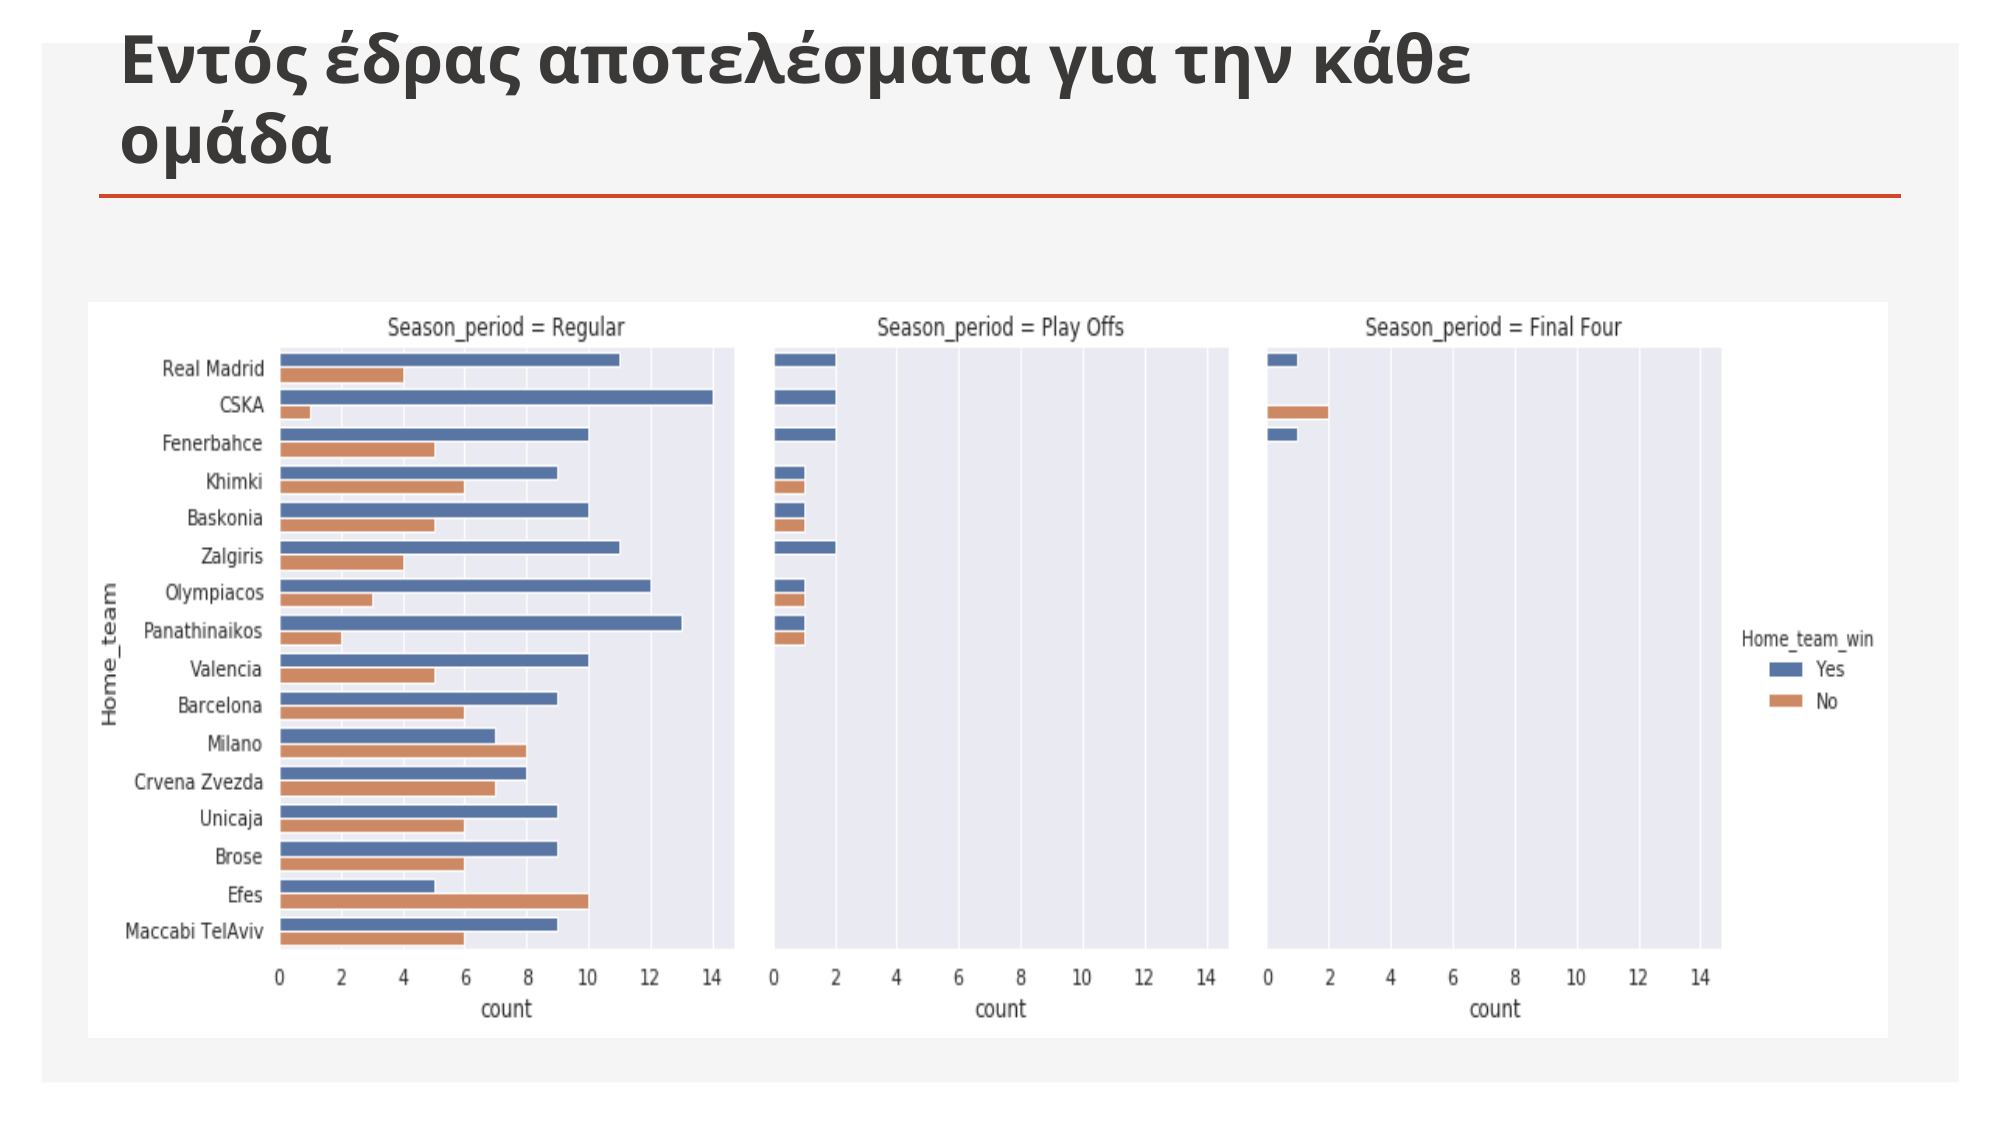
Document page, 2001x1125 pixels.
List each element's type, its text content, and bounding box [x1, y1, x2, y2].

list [88, 302, 1888, 1038]
title Εντός έδρας αποτελέσματα για την κάθε ομάδα [104, 79, 1633, 185]
